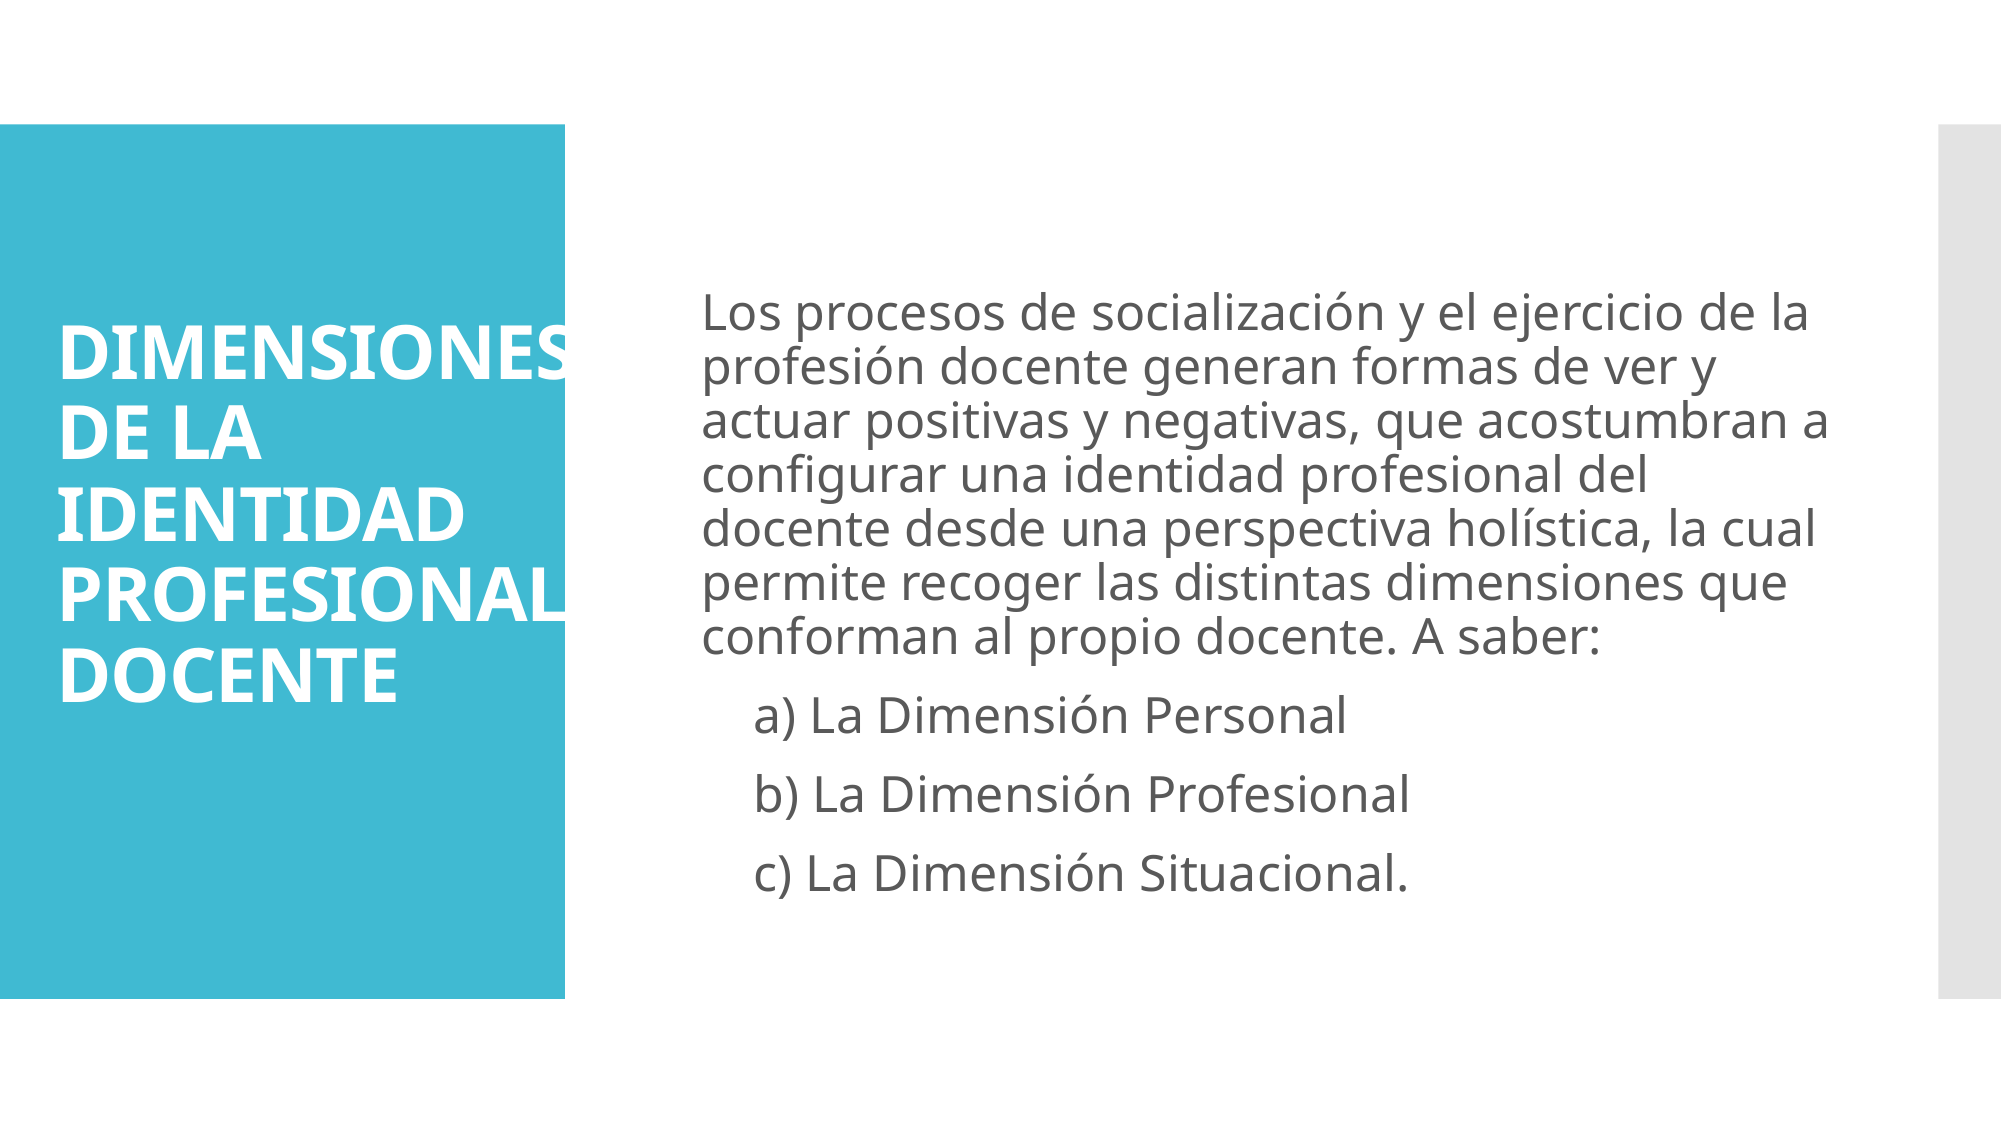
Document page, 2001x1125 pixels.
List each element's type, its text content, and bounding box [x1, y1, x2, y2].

title DIMENSIONES DE LA IDENTIDAD PROFESIONAL DOCENTE [41, 184, 603, 940]
list Los procesos de socialización y el ejercicio de la profesión docente generan formas de ver y actuar positivas y negativas, que acostumbran a configurar una identidad profesional del docente desde una perspectiva holística, la cual permite recoger las distintas dimensiones que conforman al propio docente. A saber: a) La Dimensión Personal b) La Dimensión Profesional c) La Dimensión Situacional. [686, 277, 1863, 992]
